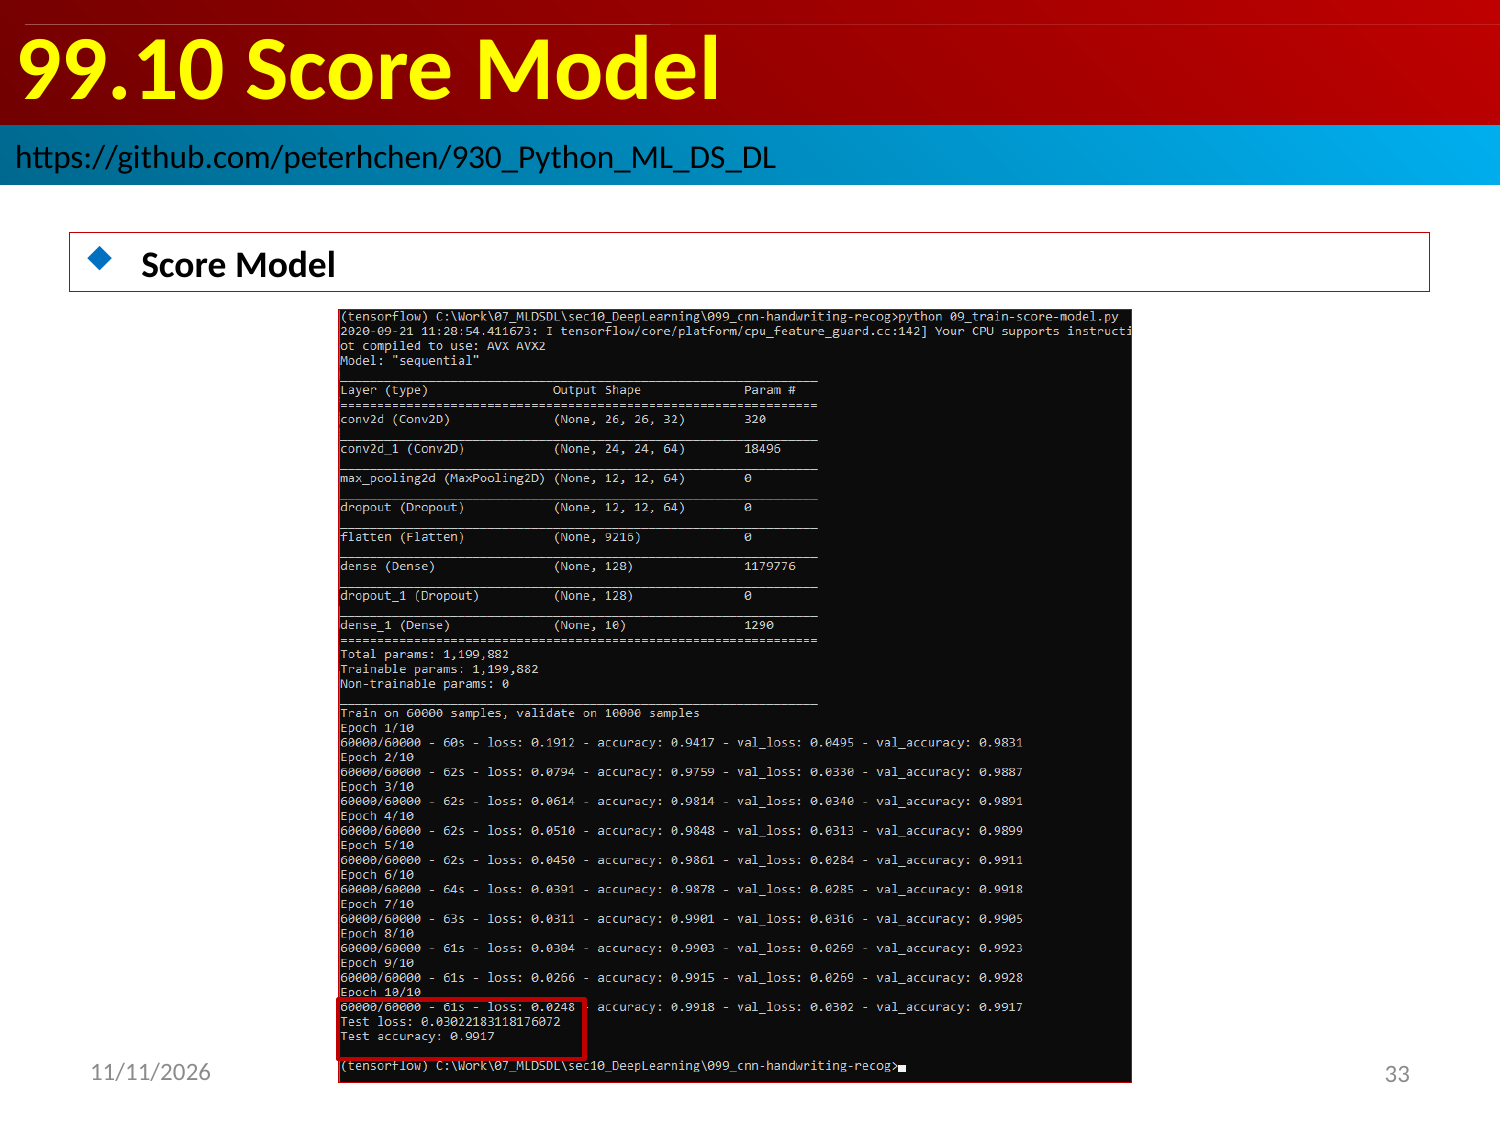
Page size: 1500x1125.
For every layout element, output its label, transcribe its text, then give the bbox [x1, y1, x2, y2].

text_box https://github.com/peterhchen/930_Python_ML_DS_DL [0, 125, 1500, 185]
picture [338, 309, 1132, 1083]
slide_number 33 [1074, 1042, 1425, 1103]
subtitle Score Model [69, 232, 1430, 292]
title 99.10 Score Model [0, 0, 1500, 125]
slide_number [75, 1040, 425, 1101]
